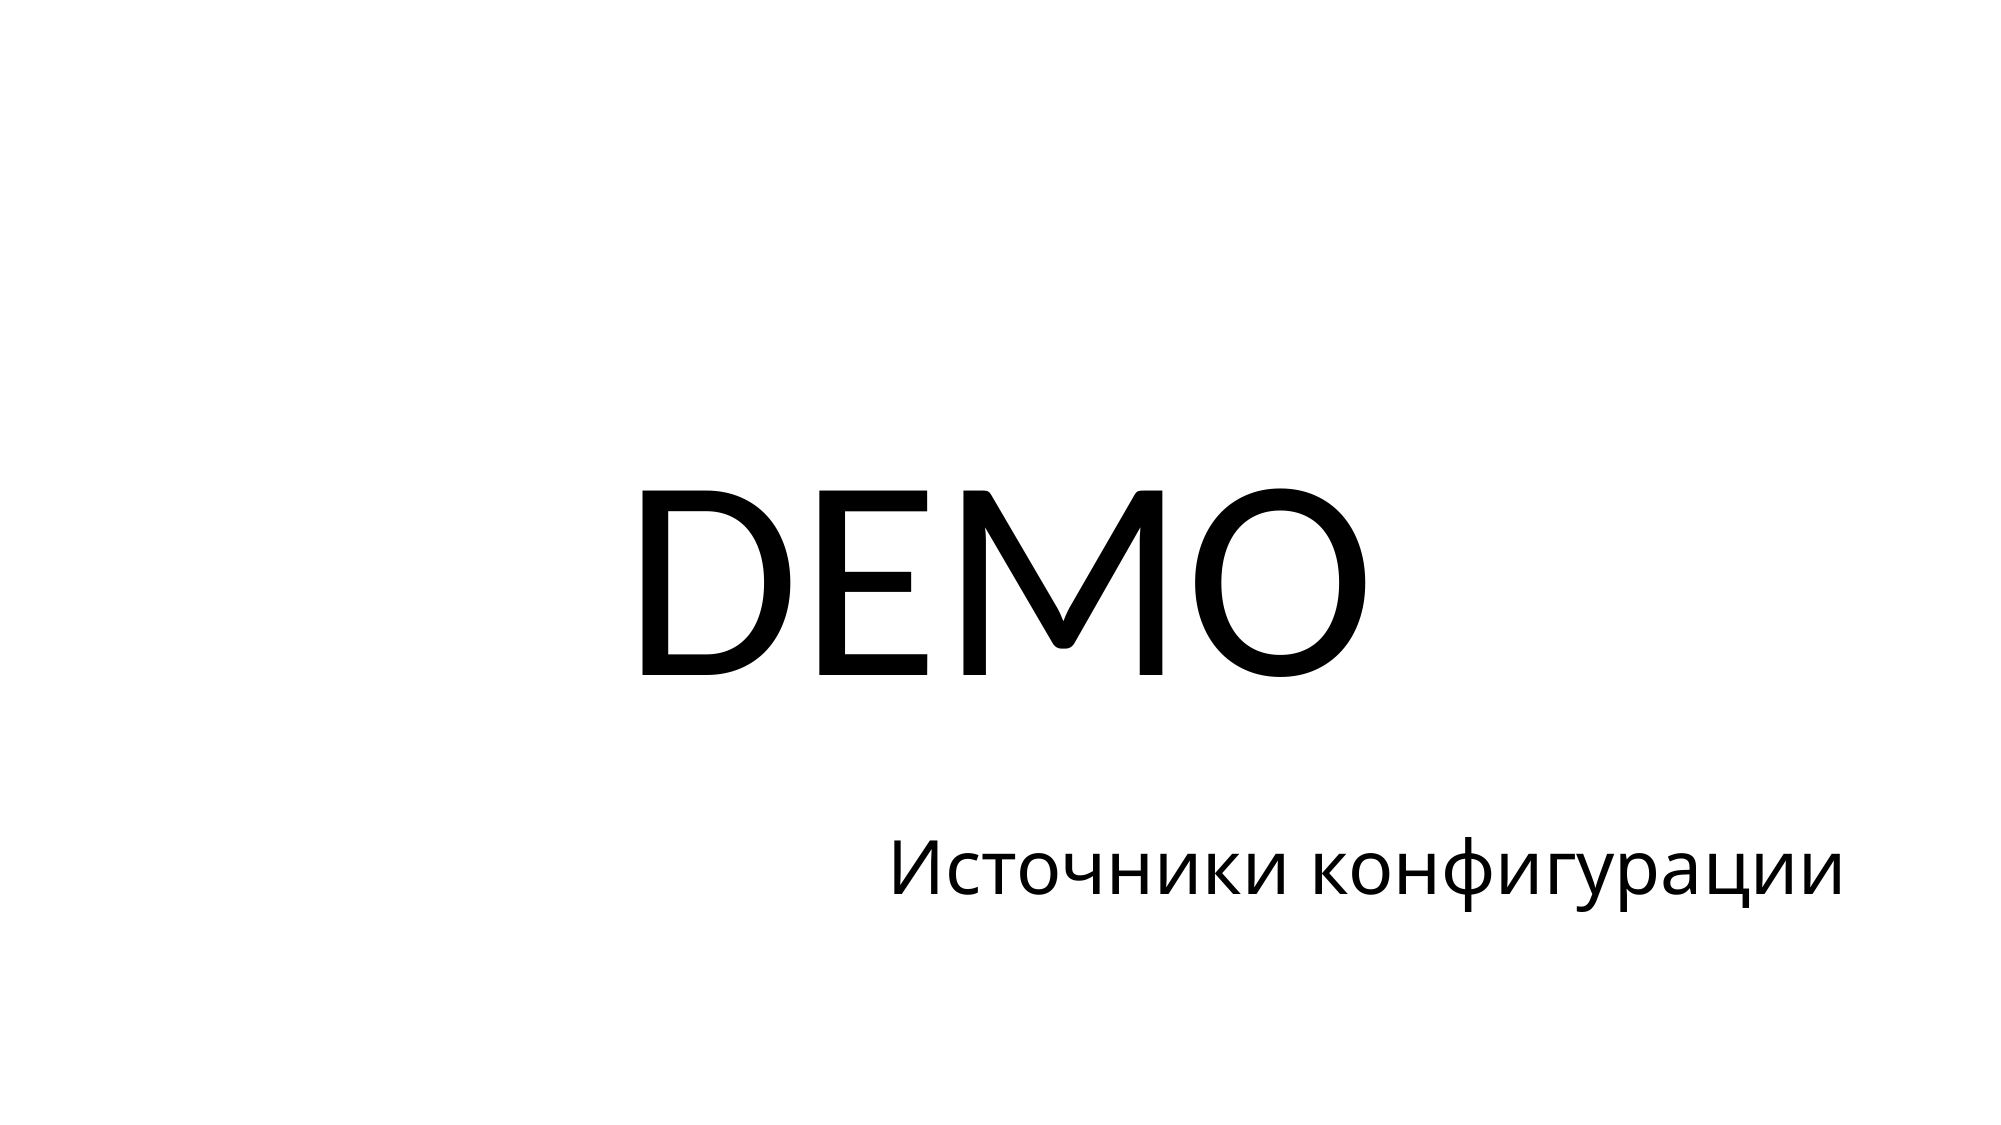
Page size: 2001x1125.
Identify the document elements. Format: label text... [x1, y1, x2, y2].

title Источники конфигурации [833, 807, 1863, 933]
